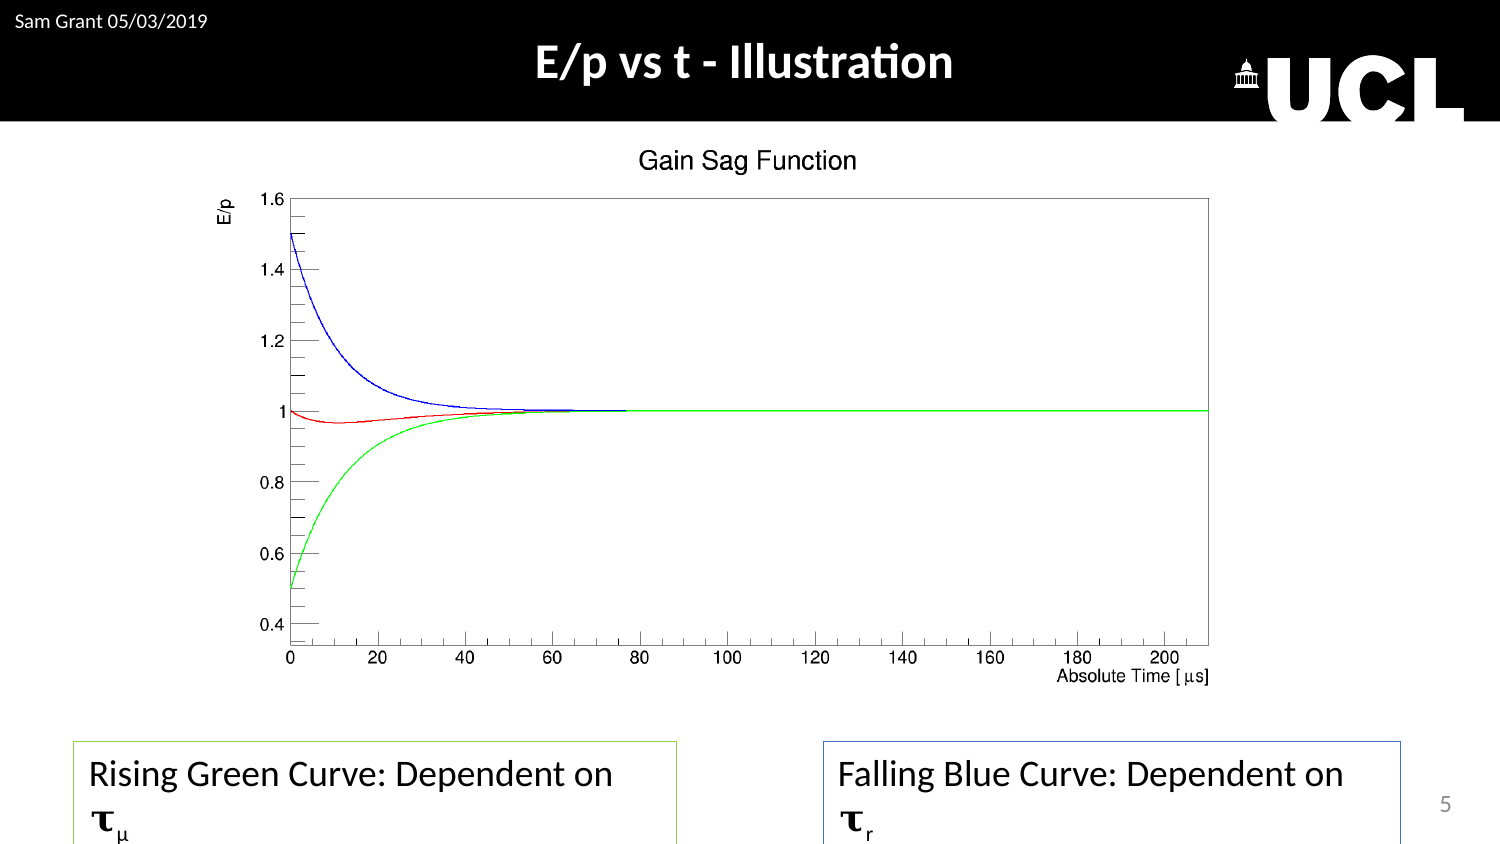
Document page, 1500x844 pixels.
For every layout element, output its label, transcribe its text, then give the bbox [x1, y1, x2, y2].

text_box Falling Blue Curve: Dependent on 𝛕r [823, 741, 1401, 844]
picture [176, 142, 1323, 701]
picture [1234, 58, 1259, 88]
text_box Rising Green Curve: Dependent on 𝛕μ [73, 741, 677, 844]
text_box E/p vs t - Illustration [509, 20, 991, 96]
slide_number 4 [1401, 780, 1468, 826]
